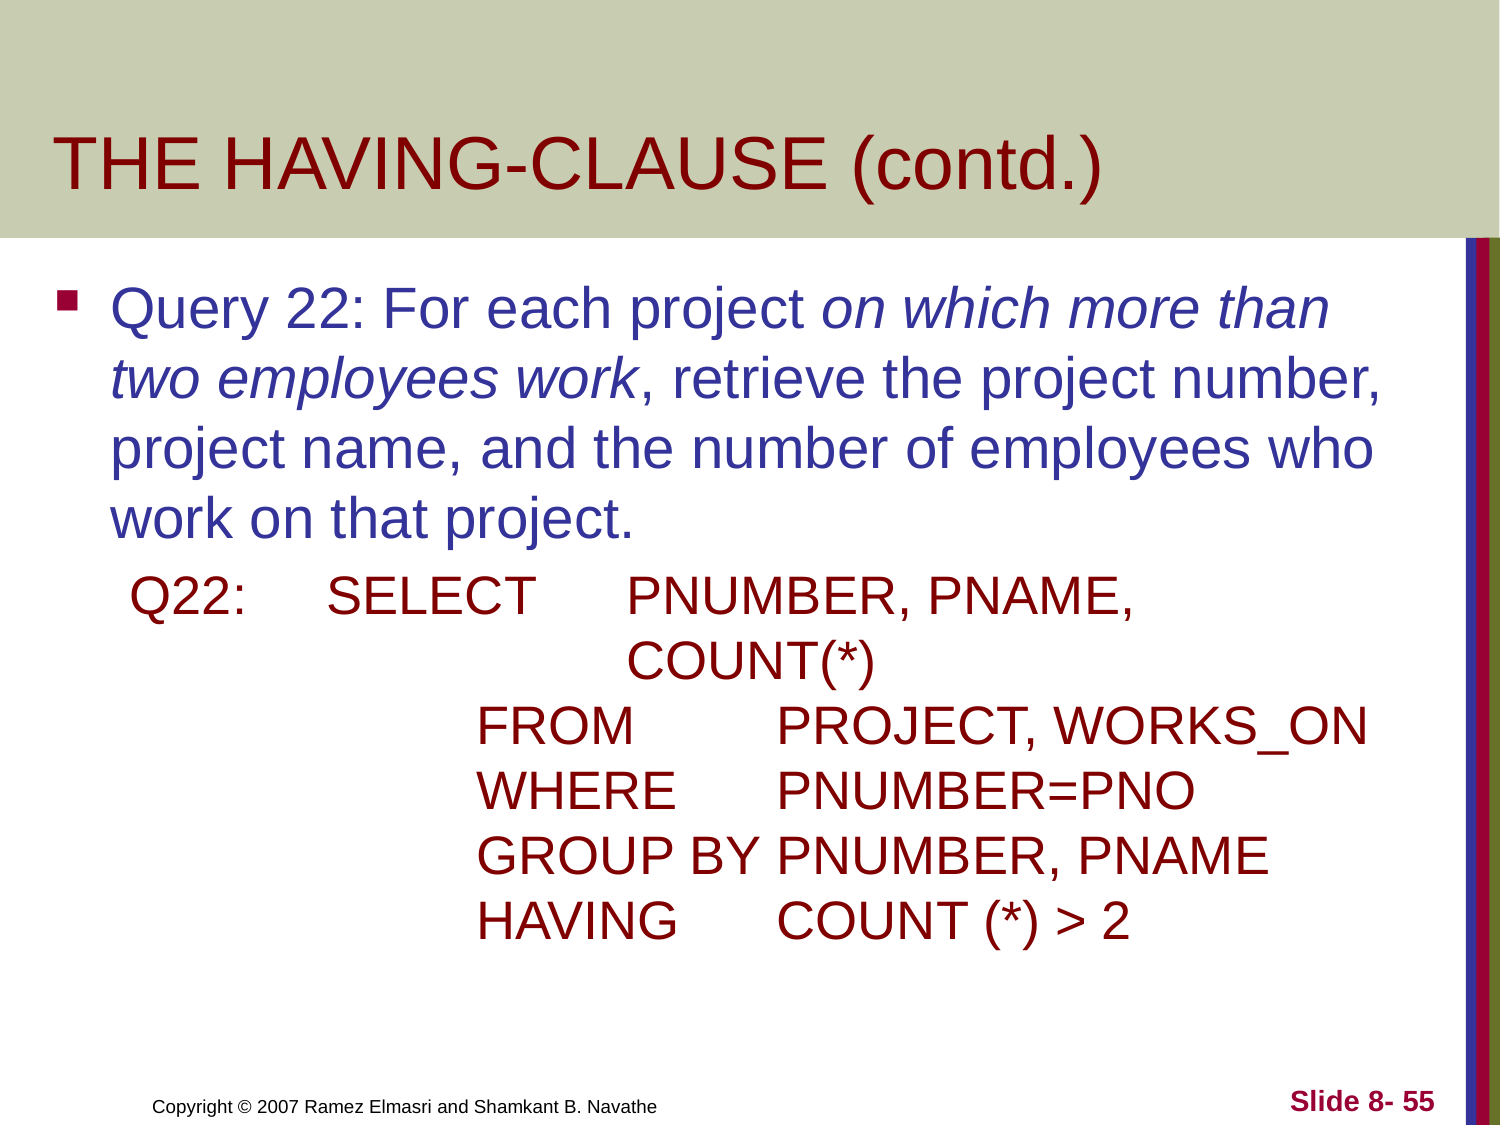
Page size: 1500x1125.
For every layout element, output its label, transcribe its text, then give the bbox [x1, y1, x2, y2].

title THE HAVING-CLAUSE (contd.) [37, 49, 1317, 213]
slide_number Slide 8- 55 [1137, 1050, 1450, 1125]
list Query 22: For each project on which more than two employees work, retrieve the project number, project name, and the number of employees who work on that project. Q22: SELECT PNUMBER, PNAME, COUNT(*) FROM PROJECT, WORKS_ON WHERE PNUMBER=PNO GROUP BY PNUMBER, PNAME HAVING COUNT (*) > 2 [39, 262, 1400, 1013]
